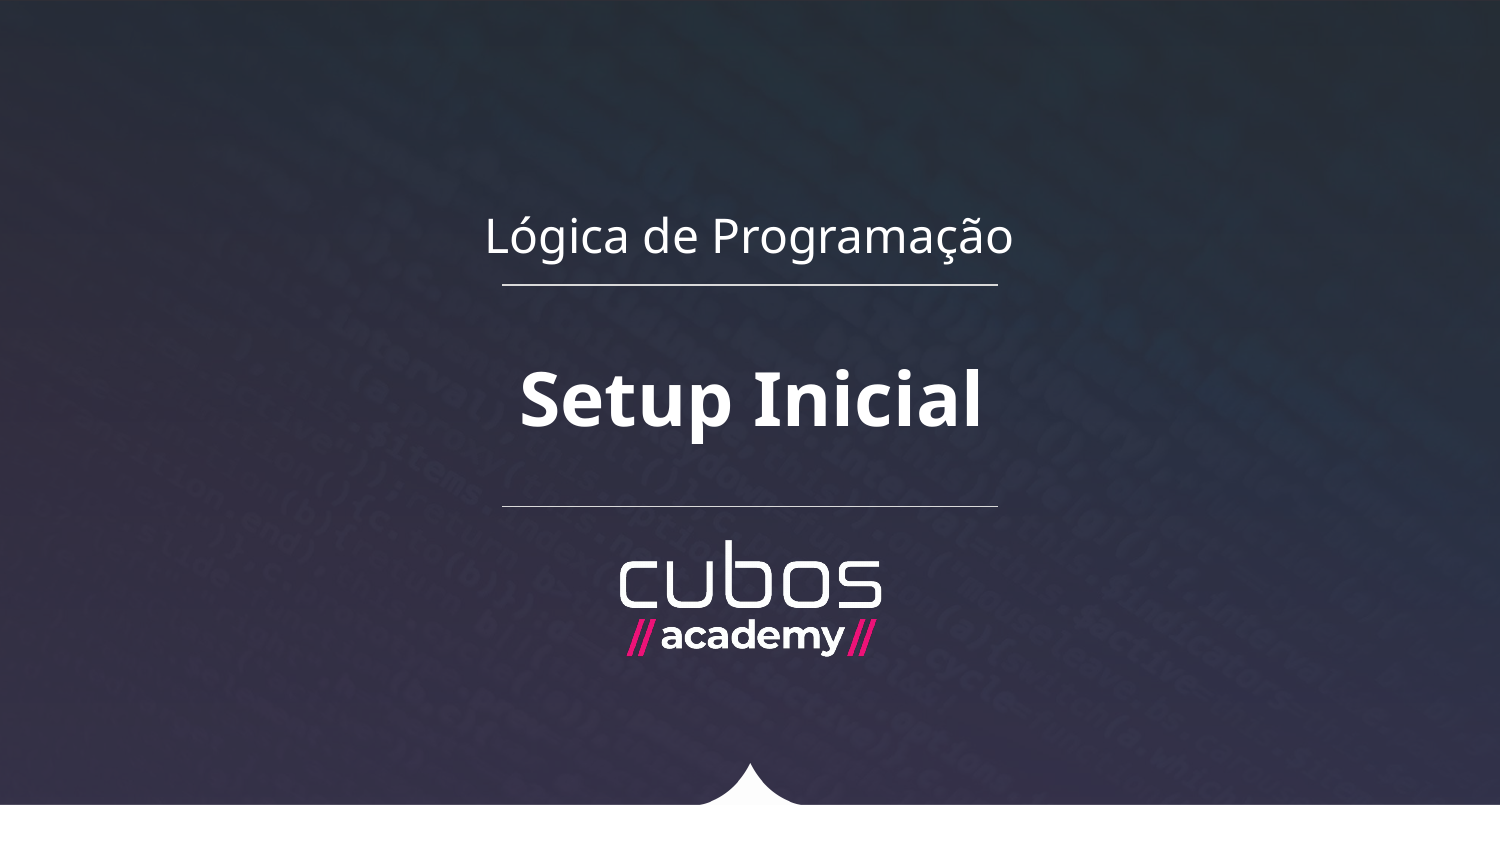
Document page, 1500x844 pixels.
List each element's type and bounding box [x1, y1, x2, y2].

text_box [0, 761, 1500, 844]
picture [0, 1, 1500, 761]
